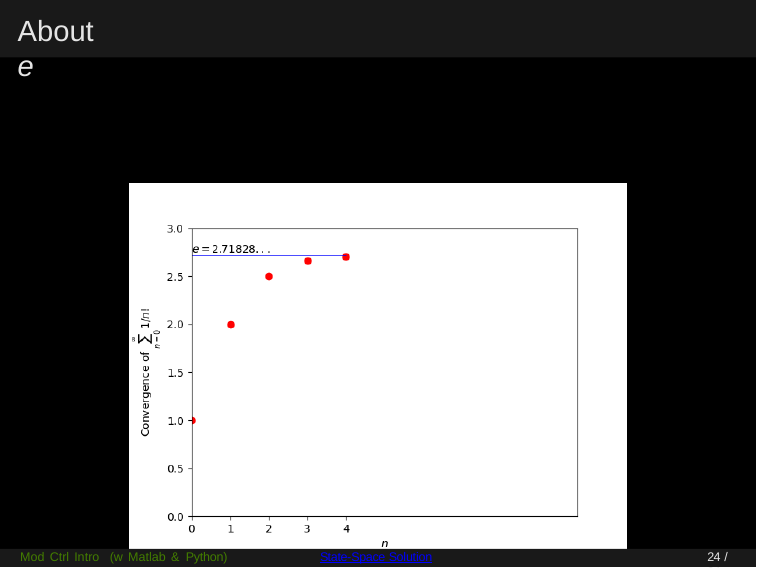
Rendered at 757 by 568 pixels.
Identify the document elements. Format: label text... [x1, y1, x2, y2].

text_box About e [15, 9, 118, 83]
text_box [0, 0, 756, 58]
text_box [0, 183, 757, 568]
